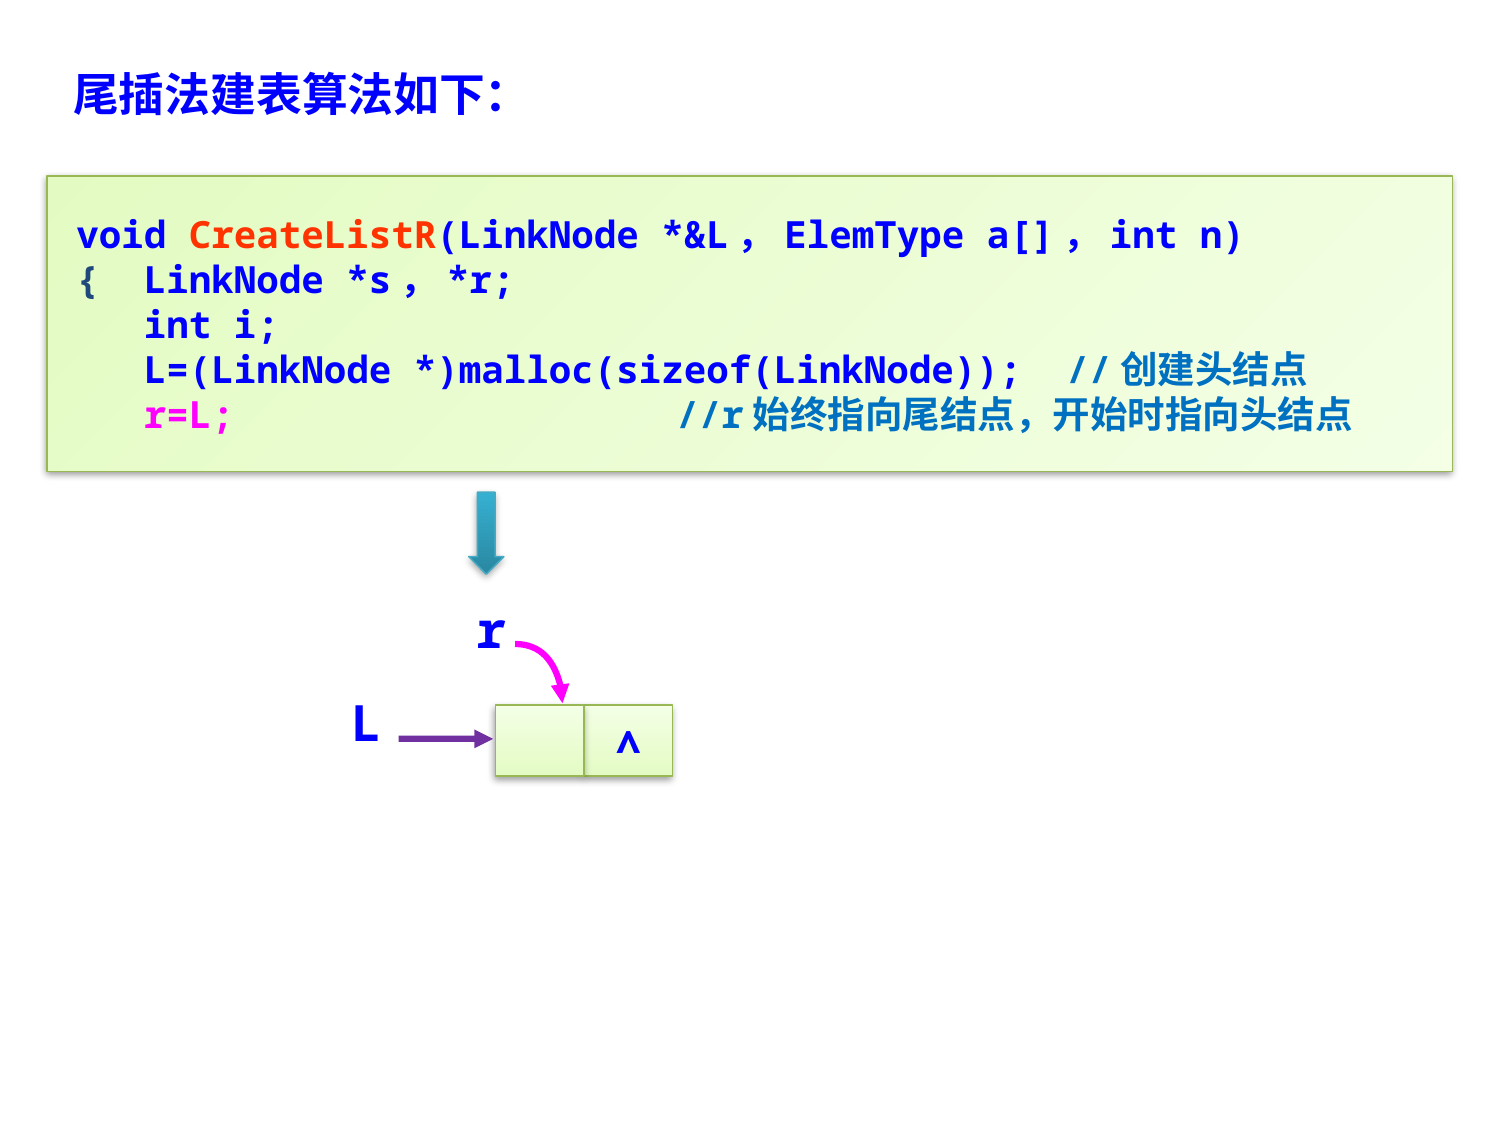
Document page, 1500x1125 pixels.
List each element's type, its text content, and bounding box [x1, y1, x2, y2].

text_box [351, 491, 673, 777]
text_box 尾插法建表算法如下： [58, 58, 903, 129]
text_box void CreateListR(LinkNode *&L，ElemType a[]，int n) { LinkNode *s，*r; int i; L=(LinkNode *)malloc(sizeof(LinkNode)); //创建头结点 r=L; //r始终指向尾结点，开始时指向头结点 [46, 175, 1453, 472]
